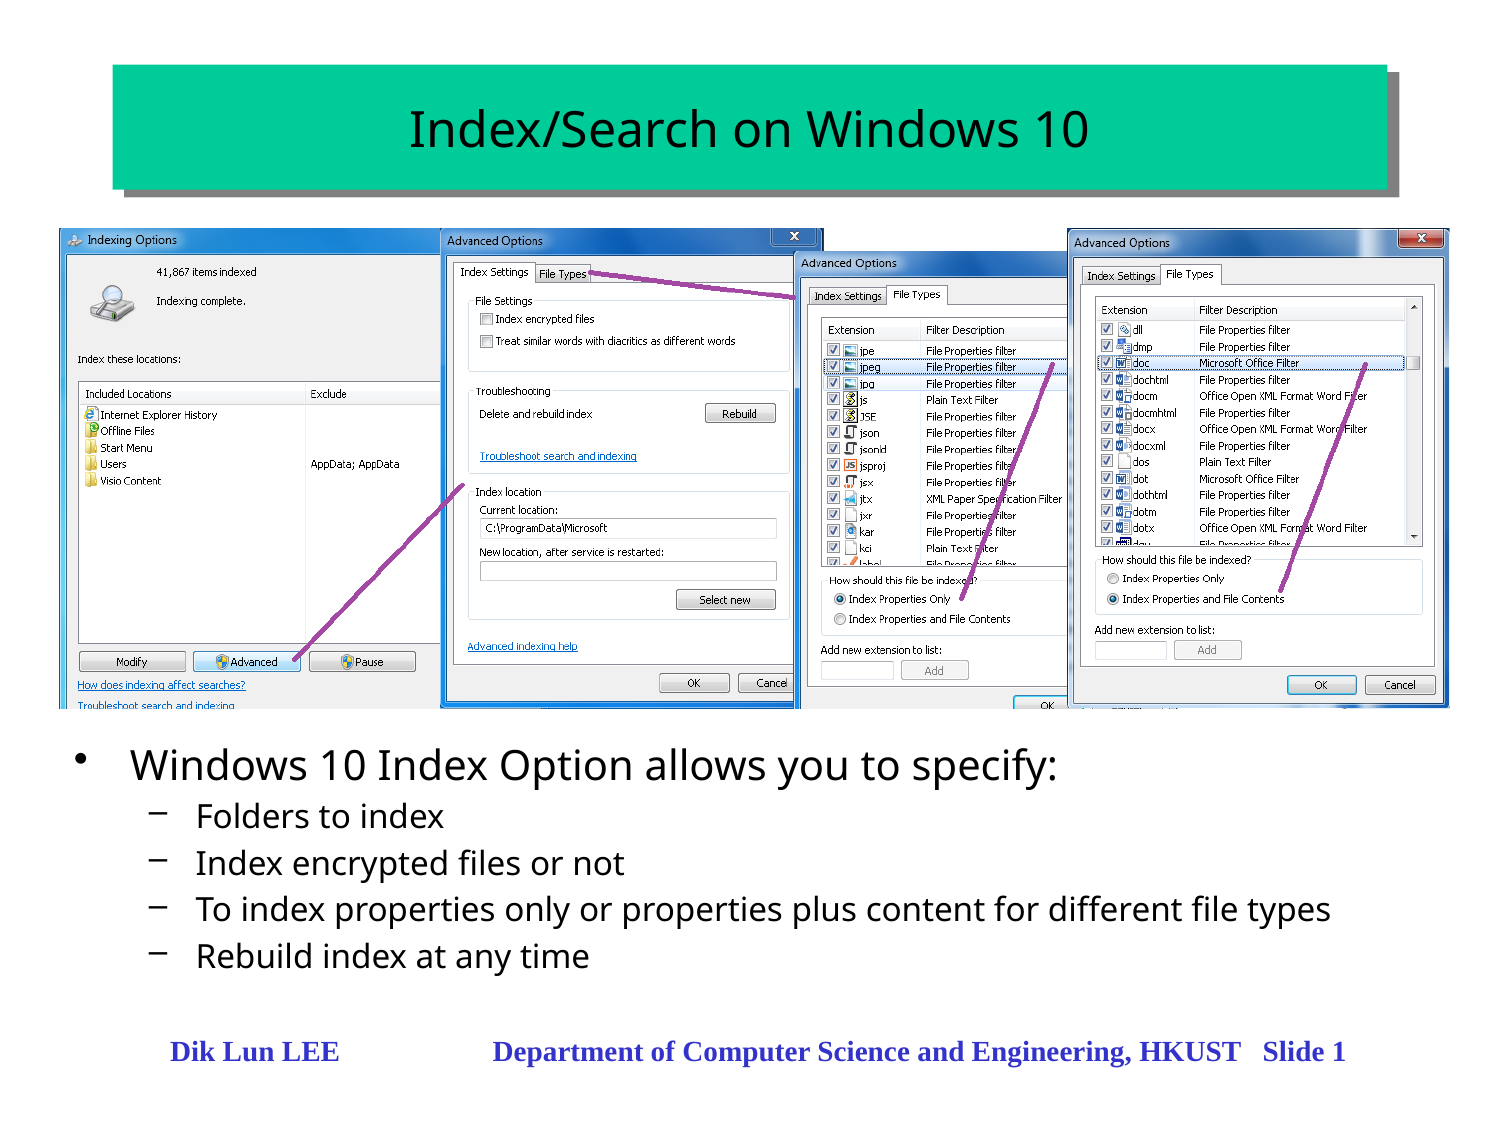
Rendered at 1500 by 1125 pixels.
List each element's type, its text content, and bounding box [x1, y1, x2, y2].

picture [58, 228, 1451, 710]
text_box Windows 10 Index Option allows you to specify: Folders to index Index encrypted files or not To index properties only or properties plus content for different file types Rebuild index at any time [59, 730, 1436, 1037]
title Index/Search on Windows 10 [112, 64, 1388, 190]
footer Dik Lun LEE Department of Computer Science and Engineering, HKUST Slide 1 [75, 1025, 1450, 1100]
